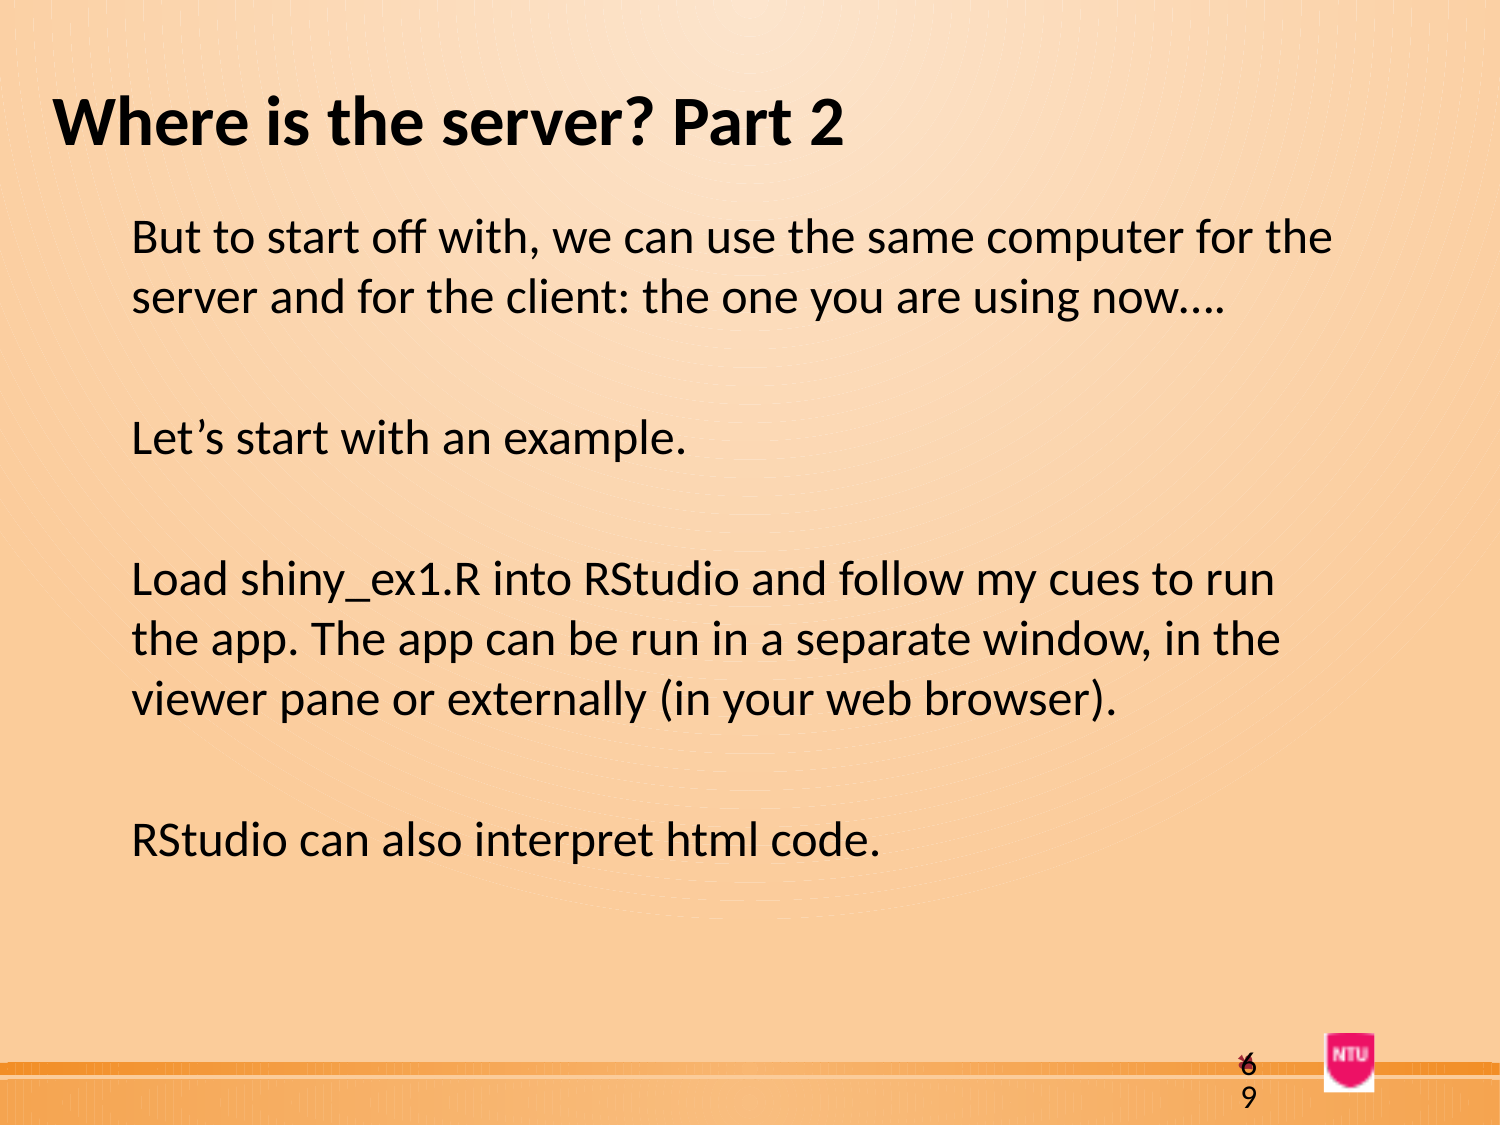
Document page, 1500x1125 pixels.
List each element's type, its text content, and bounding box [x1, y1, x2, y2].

text_box But to start off with, we can use the same computer for the server and for the client: the one you are using now…. Let’s start with an example. Load shiny_ex1.R into RStudio and follow my cues to run the app. The app can be run in a separate window, in the viewer pane or externally (in your web browser). RStudio can also interpret html code. [123, 196, 1344, 874]
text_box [1323, 1033, 1375, 1093]
title Where is the server? Part 2 [37, 72, 1300, 173]
slide_number 69 [1221, 1036, 1289, 1089]
